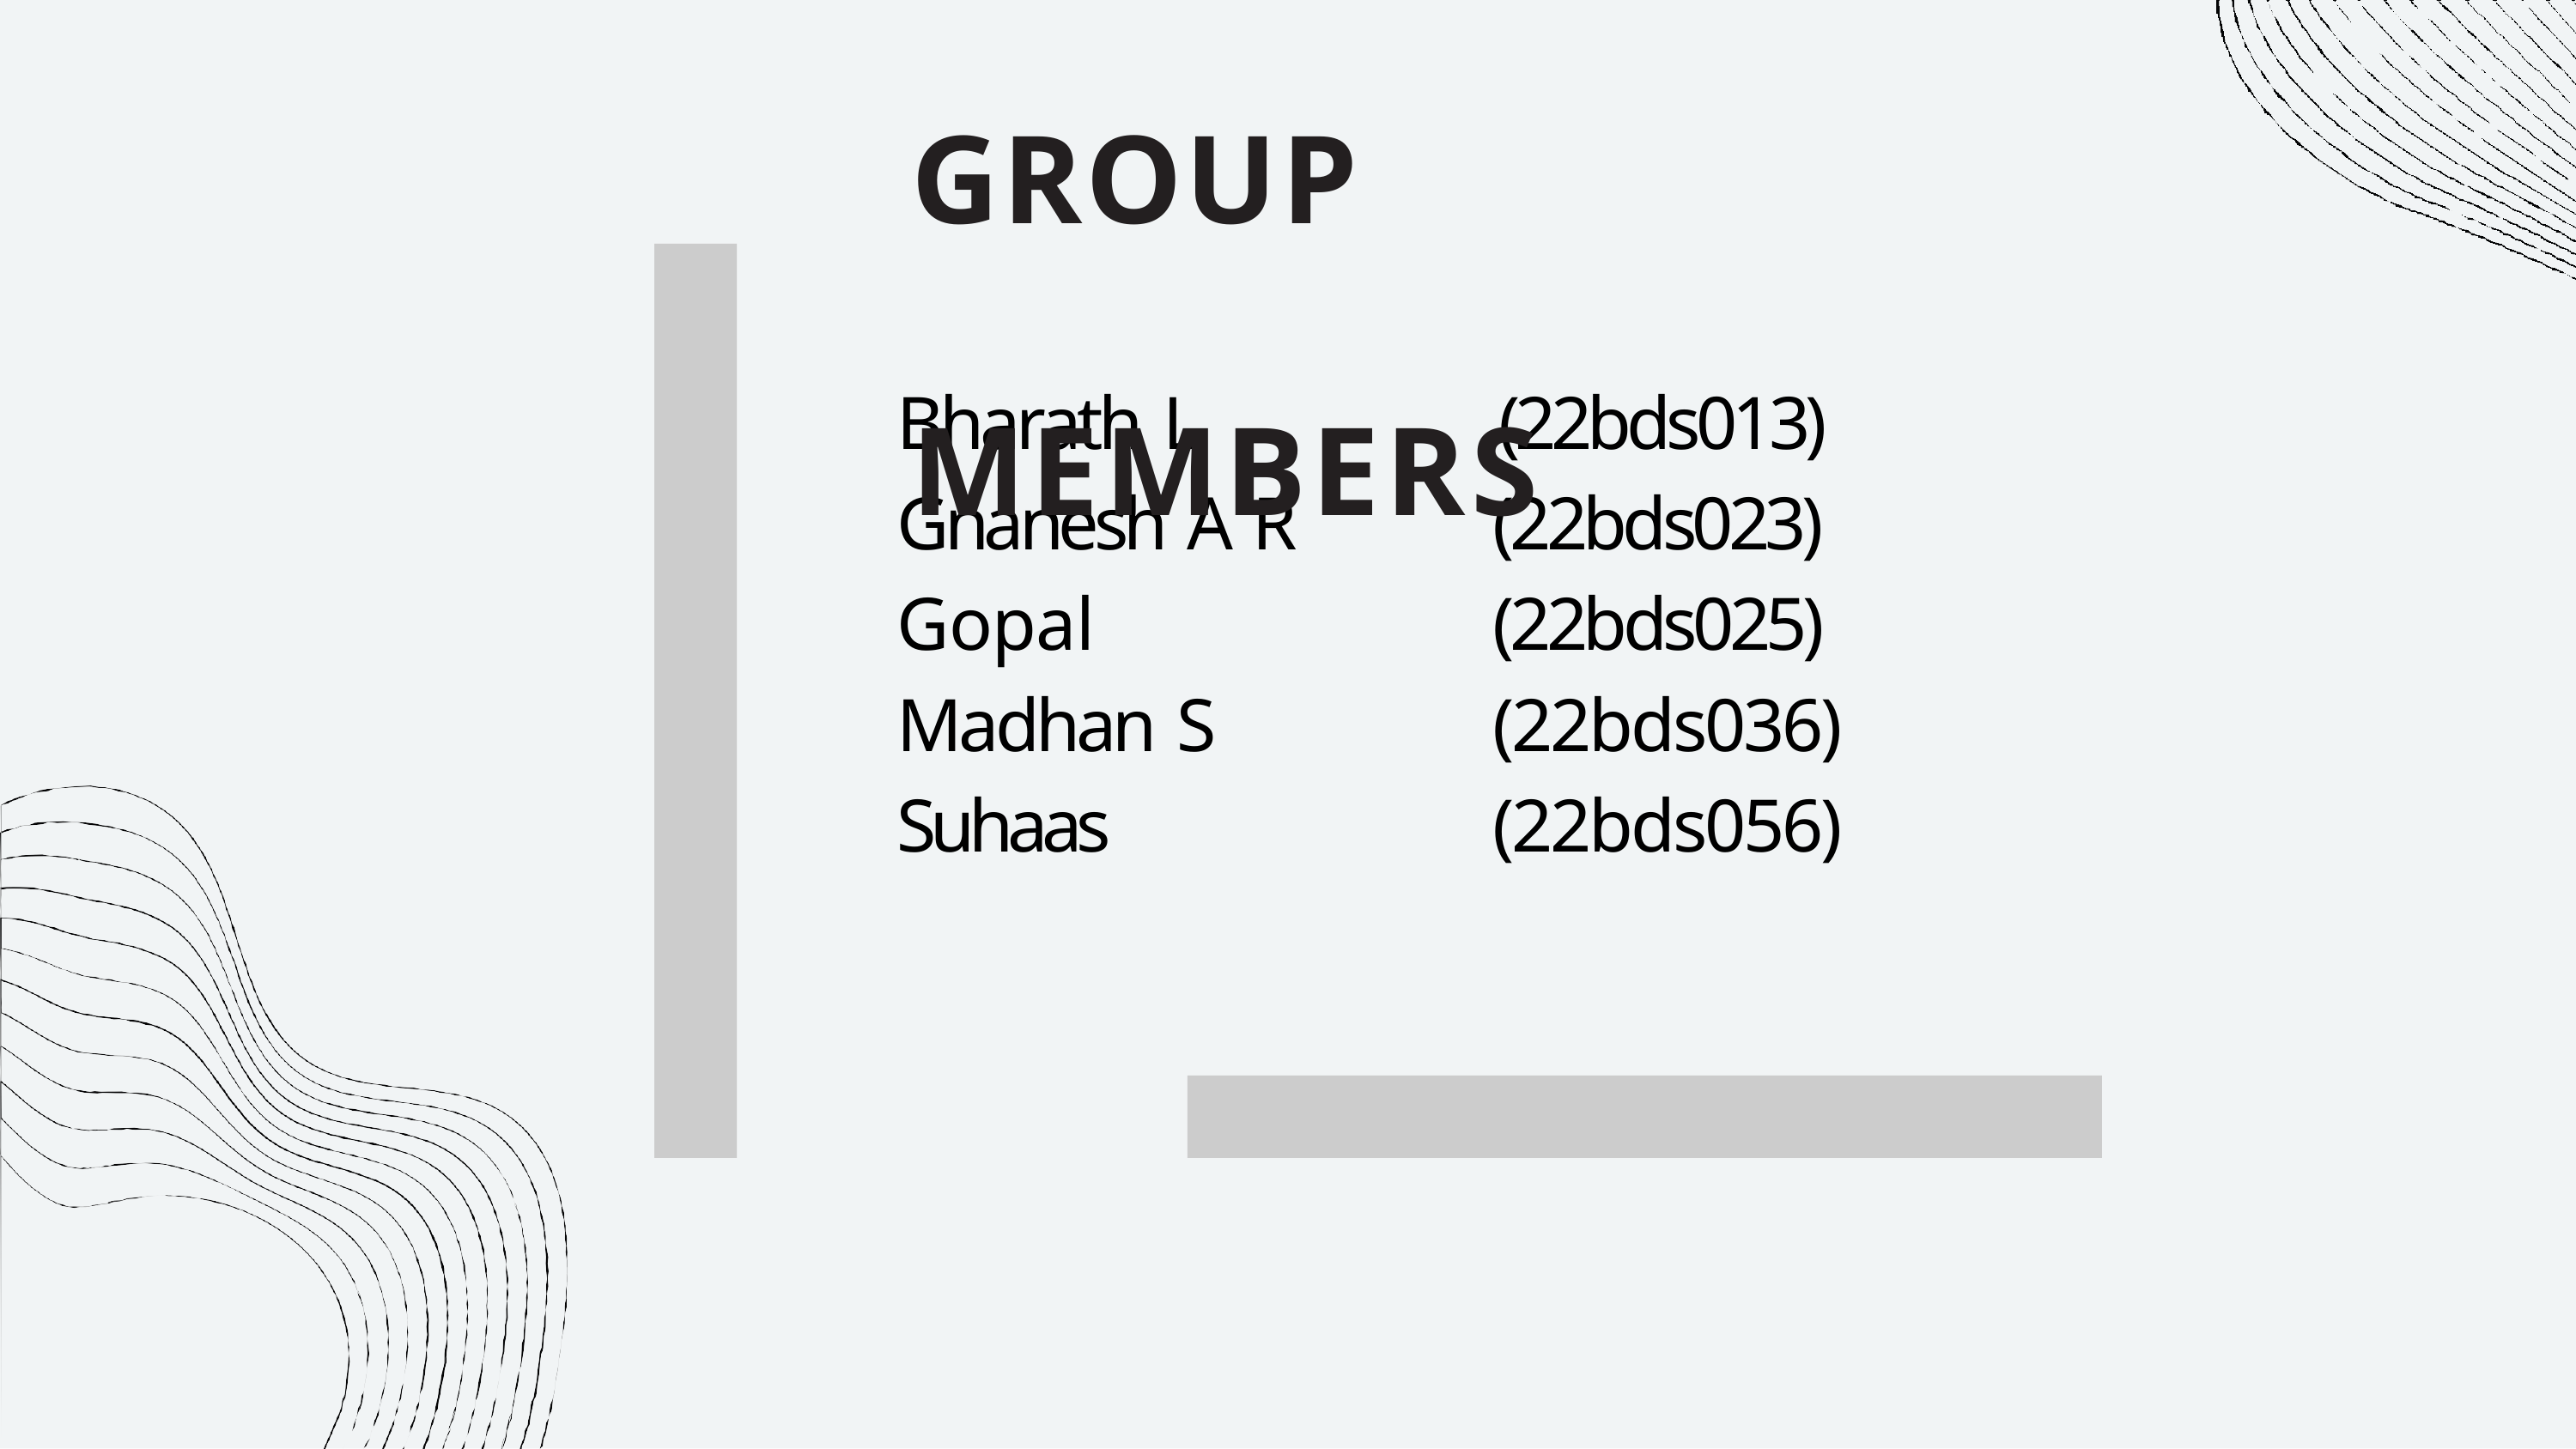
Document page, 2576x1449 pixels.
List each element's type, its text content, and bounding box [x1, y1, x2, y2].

picture [0, 785, 568, 1449]
text_box [1187, 1075, 2102, 1158]
text_box Bharath L Gnanesh A R Gopal Madhan S Suhaas [895, 540, 1344, 867]
title GROUP MEMBERS [109, 53, 1930, 540]
text_box (22bds013) (22bds023) (22bds025) (22bds036) (22bds056) [1491, 540, 1908, 867]
picture [2216, 0, 2576, 280]
